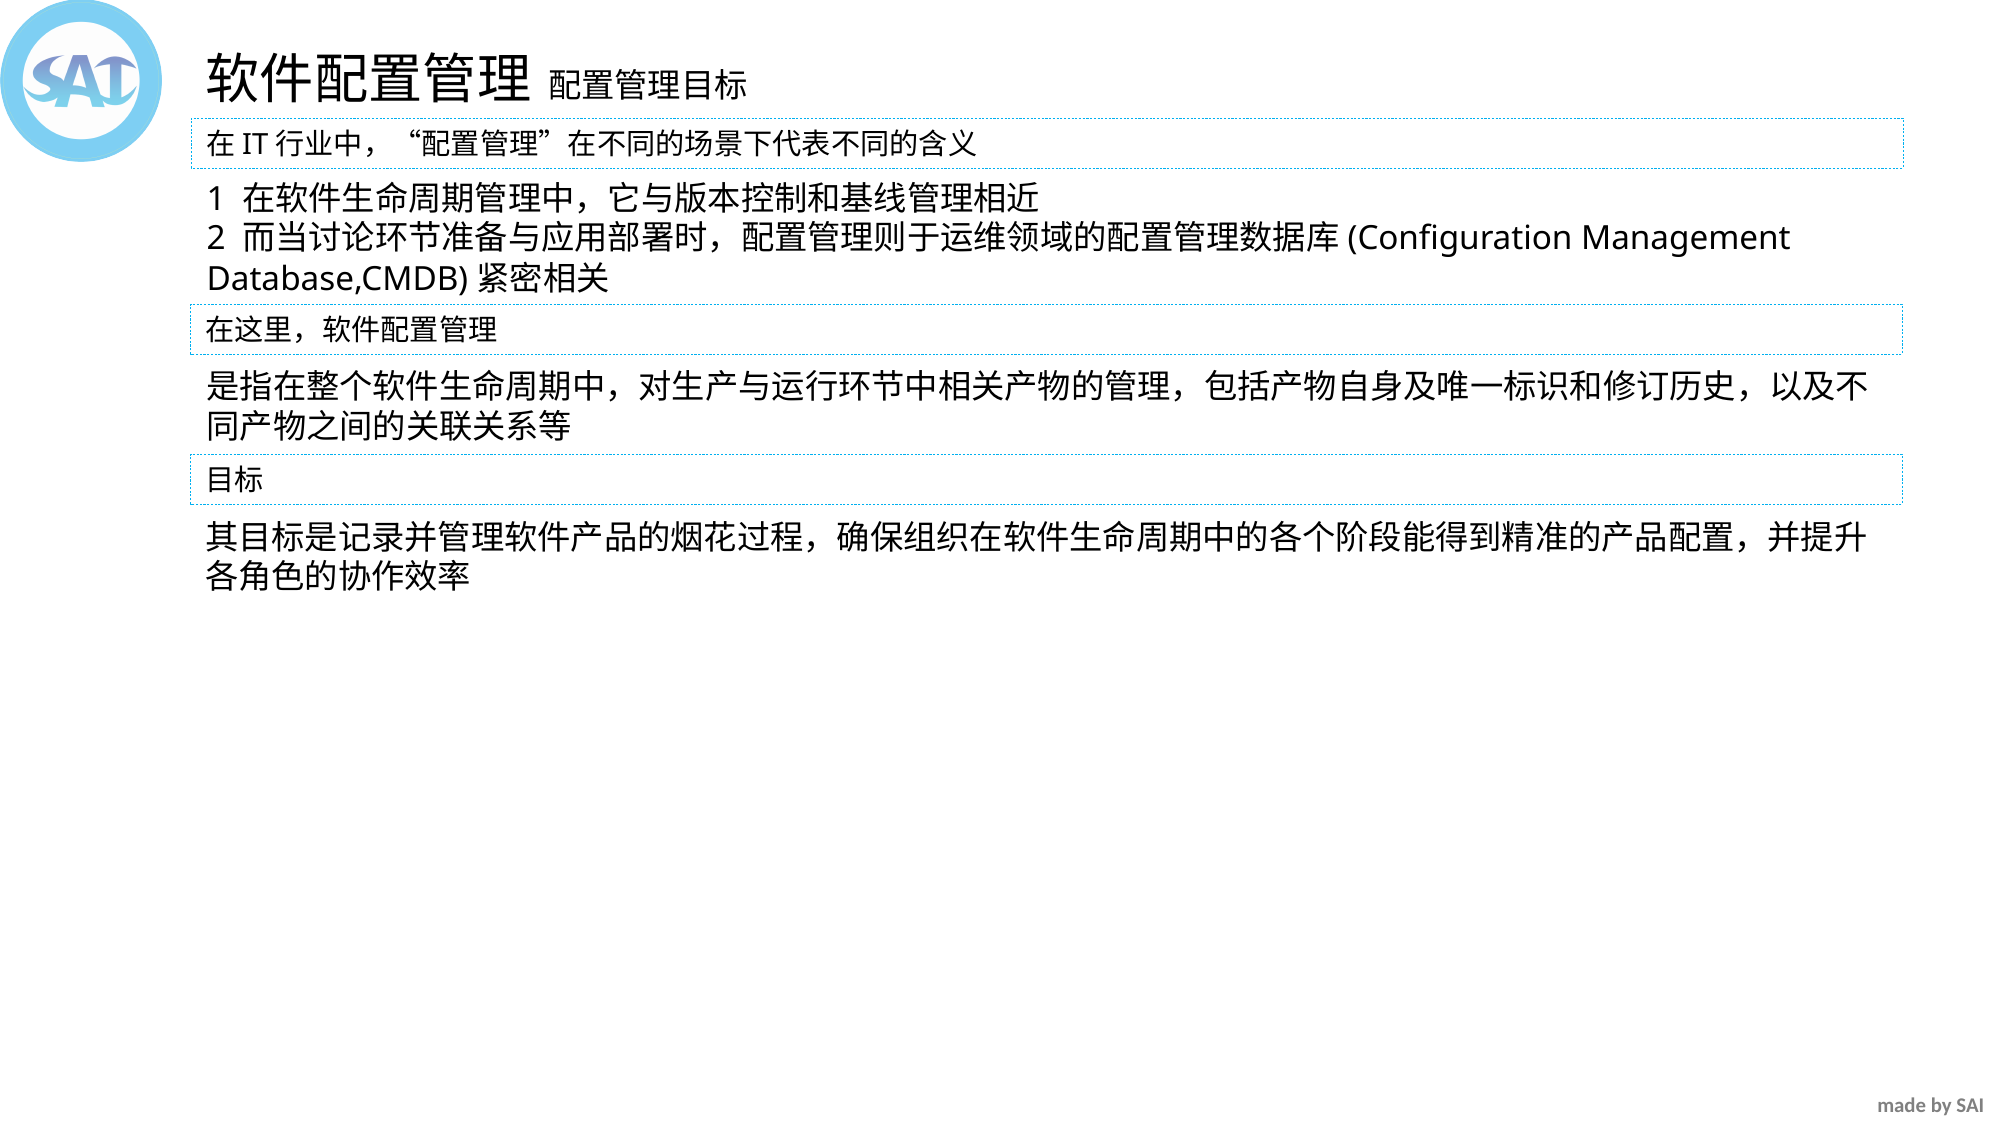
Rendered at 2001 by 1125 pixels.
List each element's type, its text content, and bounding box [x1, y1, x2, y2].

text_box 在IT行业中，“配置管理”在不同的场景下代表不同的含义 [191, 118, 1903, 168]
text_box 软件配置管理 [191, 36, 548, 117]
text_box 在这里，软件配置管理 [190, 304, 1903, 354]
text_box 1 在软件生命周期管理中，它与版本控制和基线管理相近 2 而当讨论环节准备与应用部署时，配置管理则于运维领域的配置管理数据库(Configuration Management Database,CMDB)紧密相关 [191, 169, 1904, 304]
text_box 目标 [190, 454, 1903, 504]
text_box 其目标是记录并管理软件产品的烟花过程，确保组织在软件生命周期中的各个阶段能得到精准的产品配置，并提升各角色的协作效率 [190, 508, 1903, 603]
text_box 配置管理目标 [533, 57, 772, 112]
text_box 是指在整个软件生命周期中，对生产与运行环节中相关产物的管理，包括产物自身及唯一标识和修订历史，以及不同产物之间的关联关系等 [191, 358, 1904, 453]
